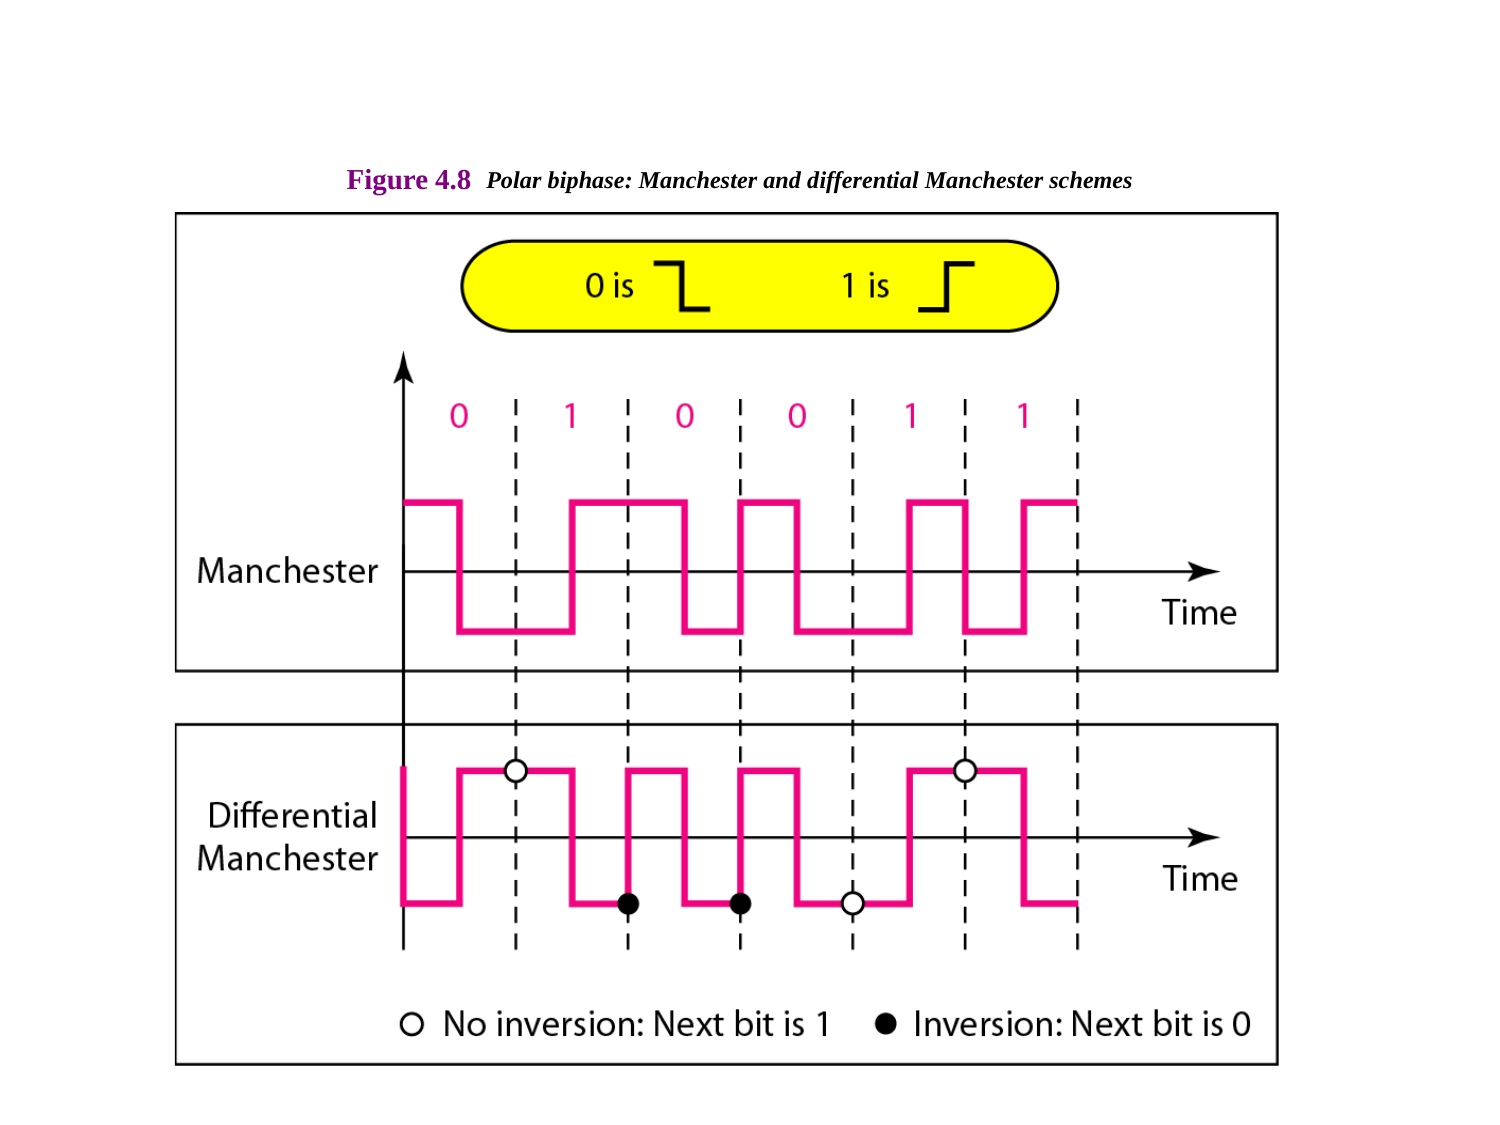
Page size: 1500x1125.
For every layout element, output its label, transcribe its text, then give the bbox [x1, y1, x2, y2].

picture [174, 212, 1301, 1067]
text_box Figure 4.8 Polar biphase: Manchester and differential Manchester schemes [331, 125, 1149, 203]
